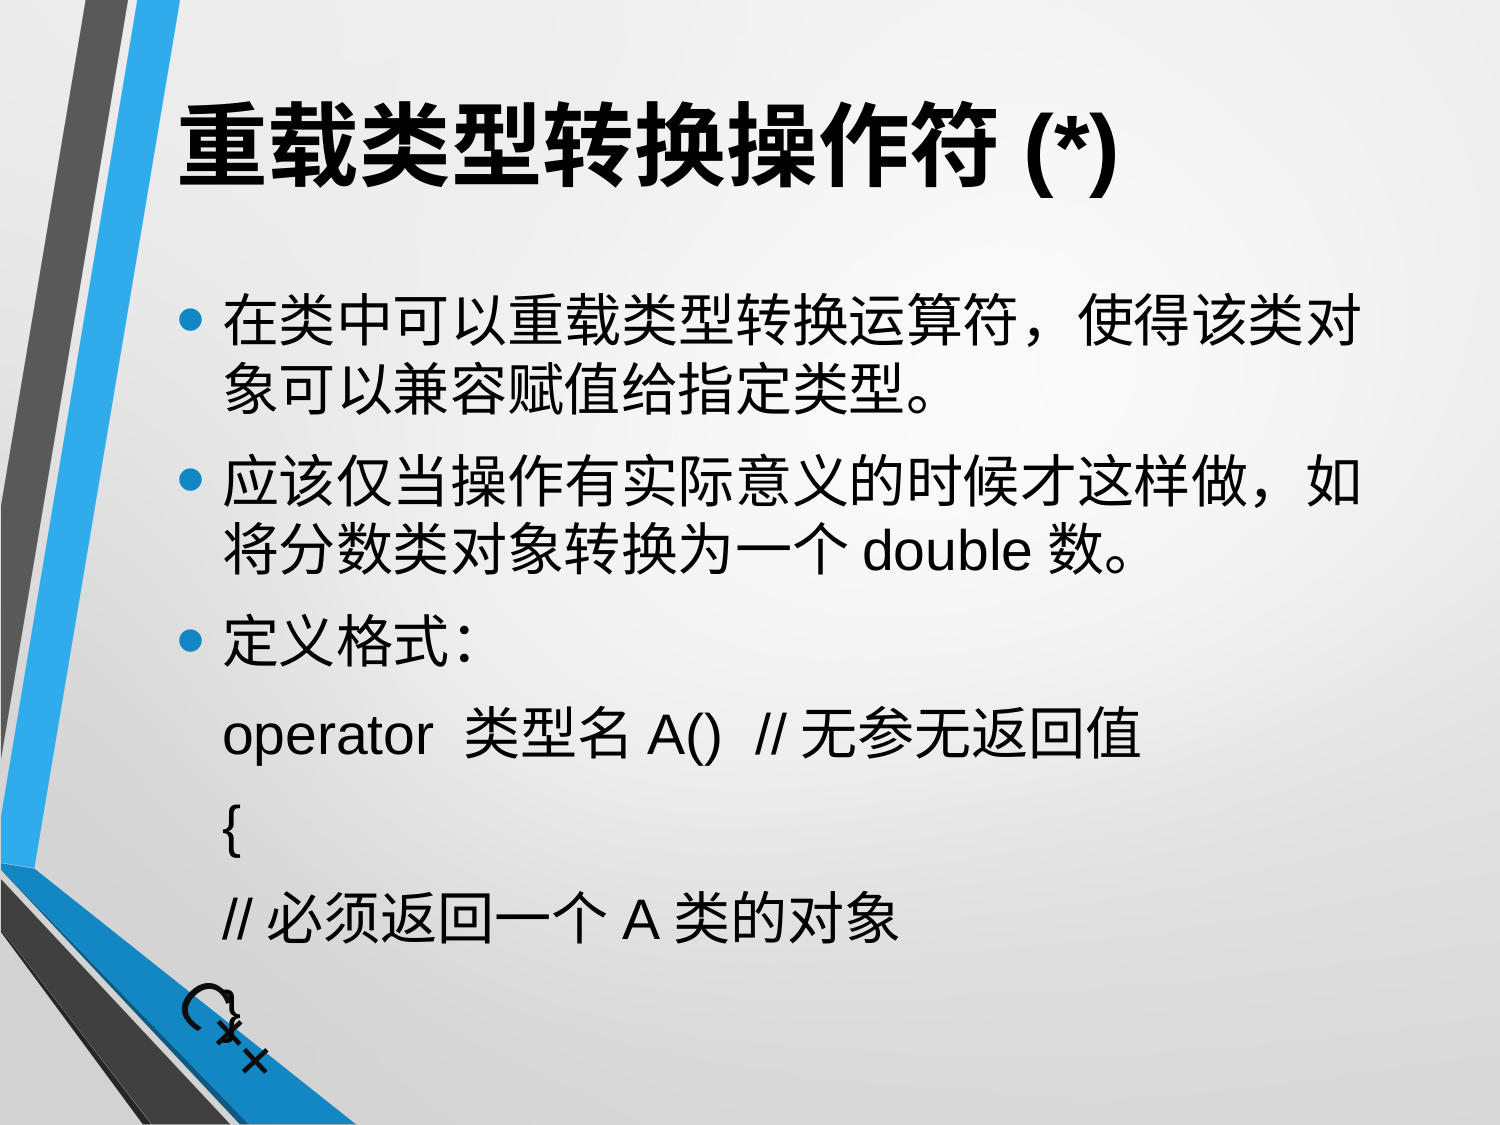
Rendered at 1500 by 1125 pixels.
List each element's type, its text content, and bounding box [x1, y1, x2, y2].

list 在类中可以重载类型转换运算符，使得该类对象可以兼容赋值给指定类型。 应该仅当操作有实际意义的时候才这样做，如将分数类对象转换为一个double数。 定义格式： operator 类型名A() //无参无返回值 { //必须返回一个A类的对象 } [161, 275, 1425, 1053]
picture [0, 0, 358, 1125]
title 重载类型转换操作符(*) [161, 43, 1425, 242]
